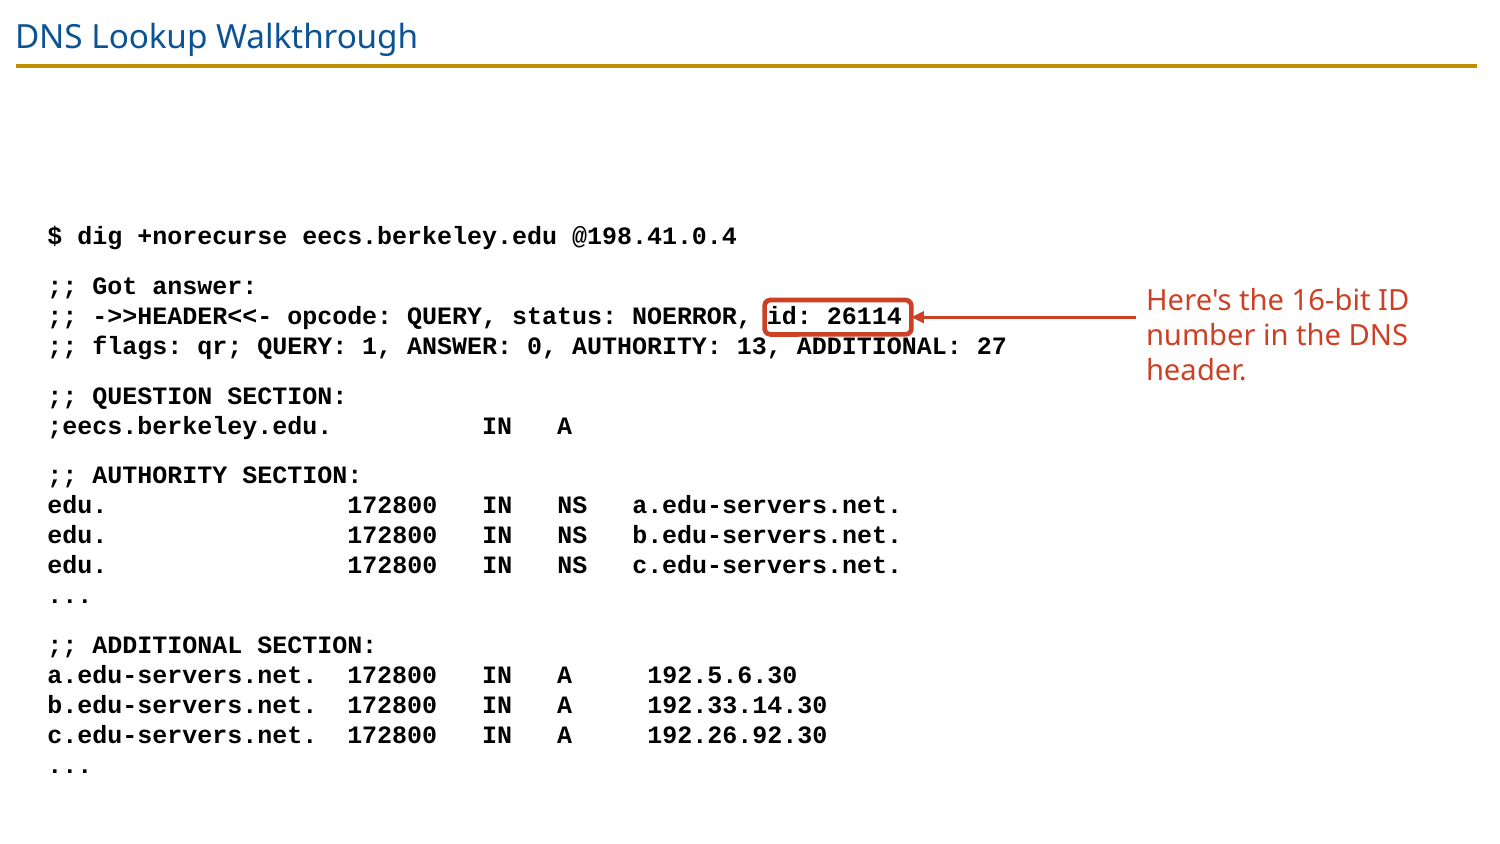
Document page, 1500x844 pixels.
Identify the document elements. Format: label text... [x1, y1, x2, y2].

list $ dig +norecurse eecs.berkeley.edu @198.41.0.4 ;; Got answer: ;; ->>HEADER<<- opcode: QUERY, status: NOERROR, id: 26114 ;; flags: qr; QUERY: 1, ANSWER: 0, AUTHORITY: 13, ADDITIONAL: 27 ;; QUESTION SECTION: ;eecs.berkeley.edu. IN A ;; AUTHORITY SECTION: edu. 172800 IN NS a.edu-servers.net. edu. 172800 IN NS b.edu-servers.net. edu. 172800 IN NS c.edu-servers.net. ... ;; ADDITIONAL SECTION: a.edu-servers.net. 172800 IN A 192.5.6.30 b.edu-servers.net. 172800 IN A 192.33.14.30 c.edu-servers.net. 172800 IN A 192.26.92.30 ... [32, 204, 1054, 823]
title DNS Lookup Walkthrough [0, 0, 1500, 65]
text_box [764, 266, 1435, 404]
